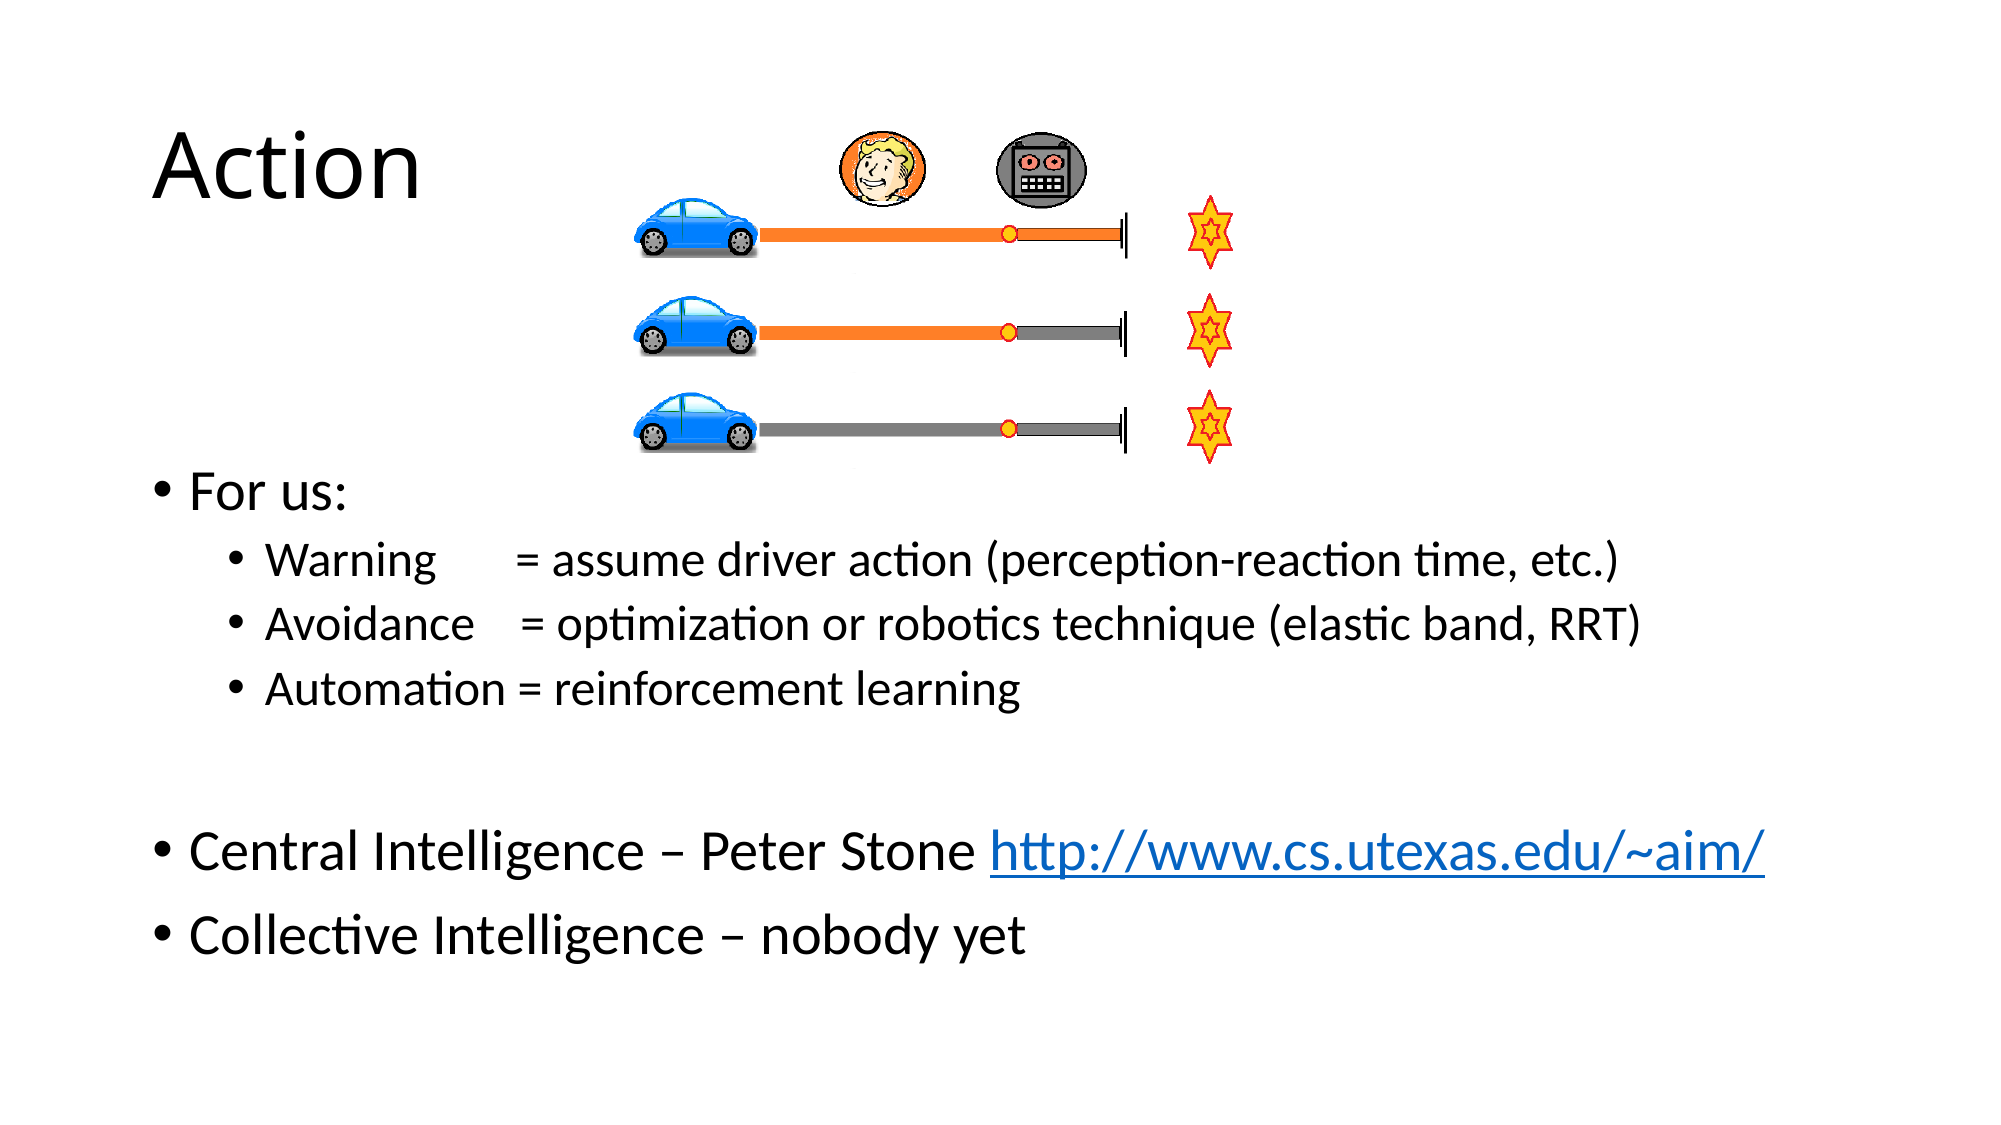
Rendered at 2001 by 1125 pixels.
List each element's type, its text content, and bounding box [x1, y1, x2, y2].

picture [620, 125, 1250, 490]
title Action [137, 59, 1863, 278]
list For us: Warning = assume driver action (perception-reaction time, etc.) Avoidance = optimization or robotics technique (elastic band, RRT) Automation = reinforcement learning Central Intelligence – Peter Stone http://www.cs.utexas.edu/~aim/ Collective Intelligence – nobody yet [137, 452, 1863, 1000]
